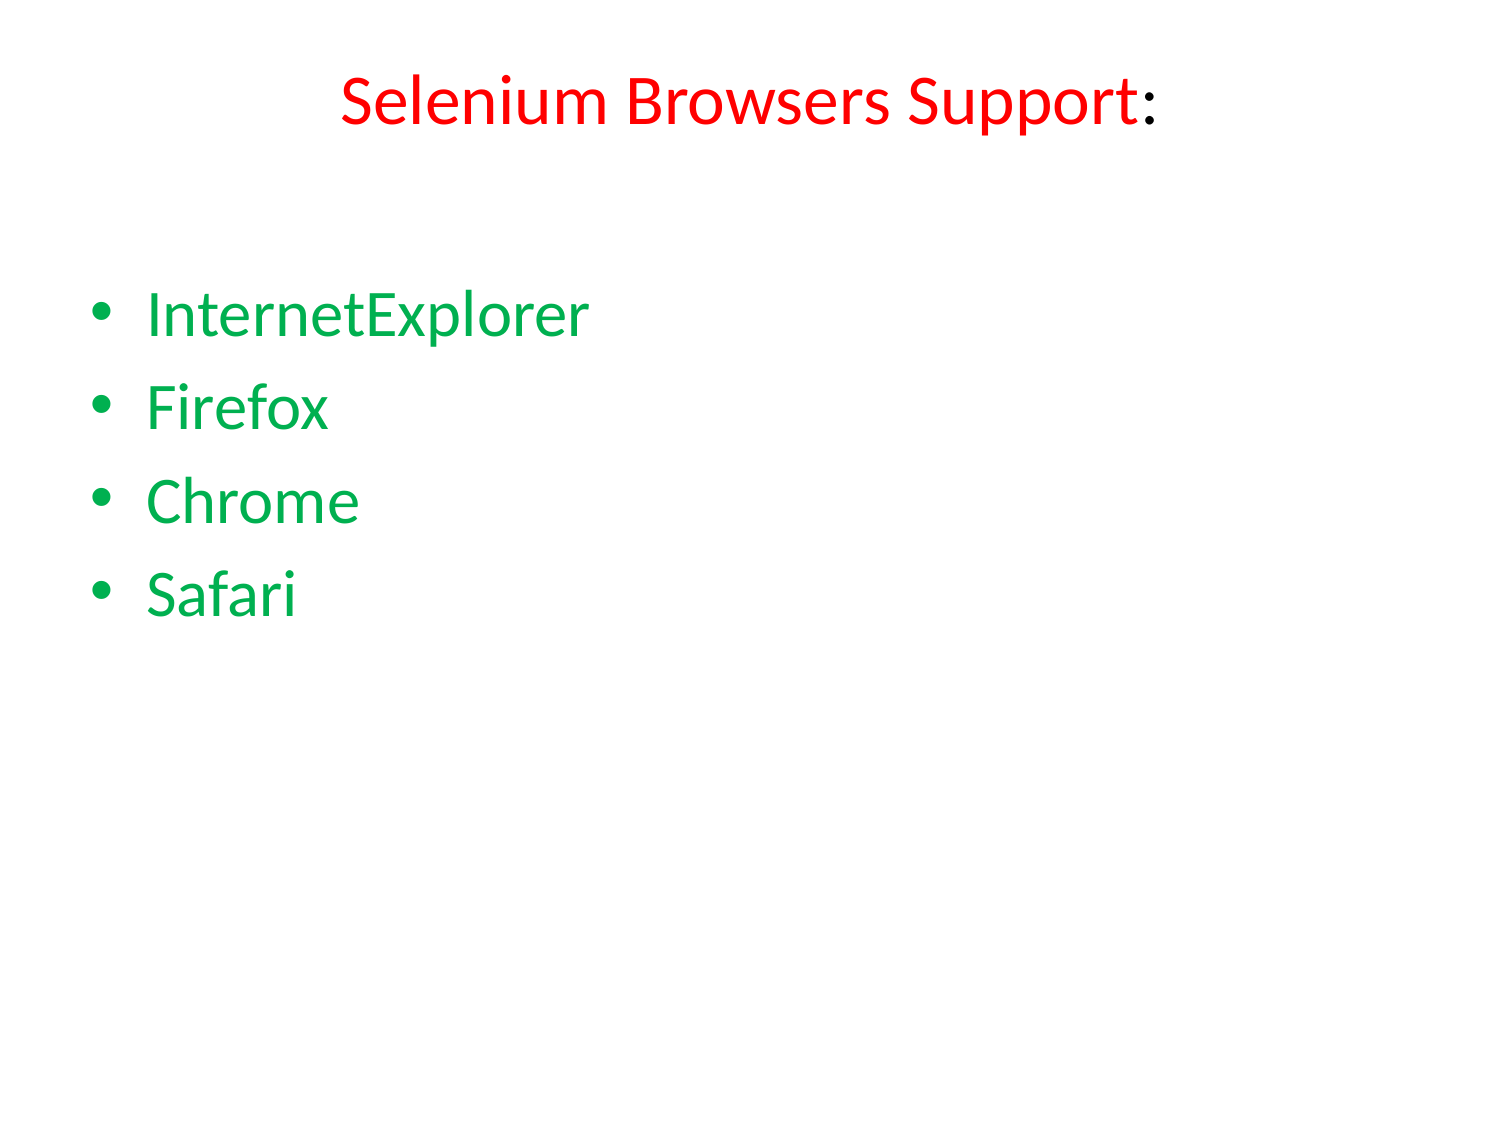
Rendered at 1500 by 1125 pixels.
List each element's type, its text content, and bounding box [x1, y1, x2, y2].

title Selenium Browsers Support: [75, 45, 1425, 233]
list InternetExplorer Firefox Chrome Safari [75, 262, 1425, 1005]
